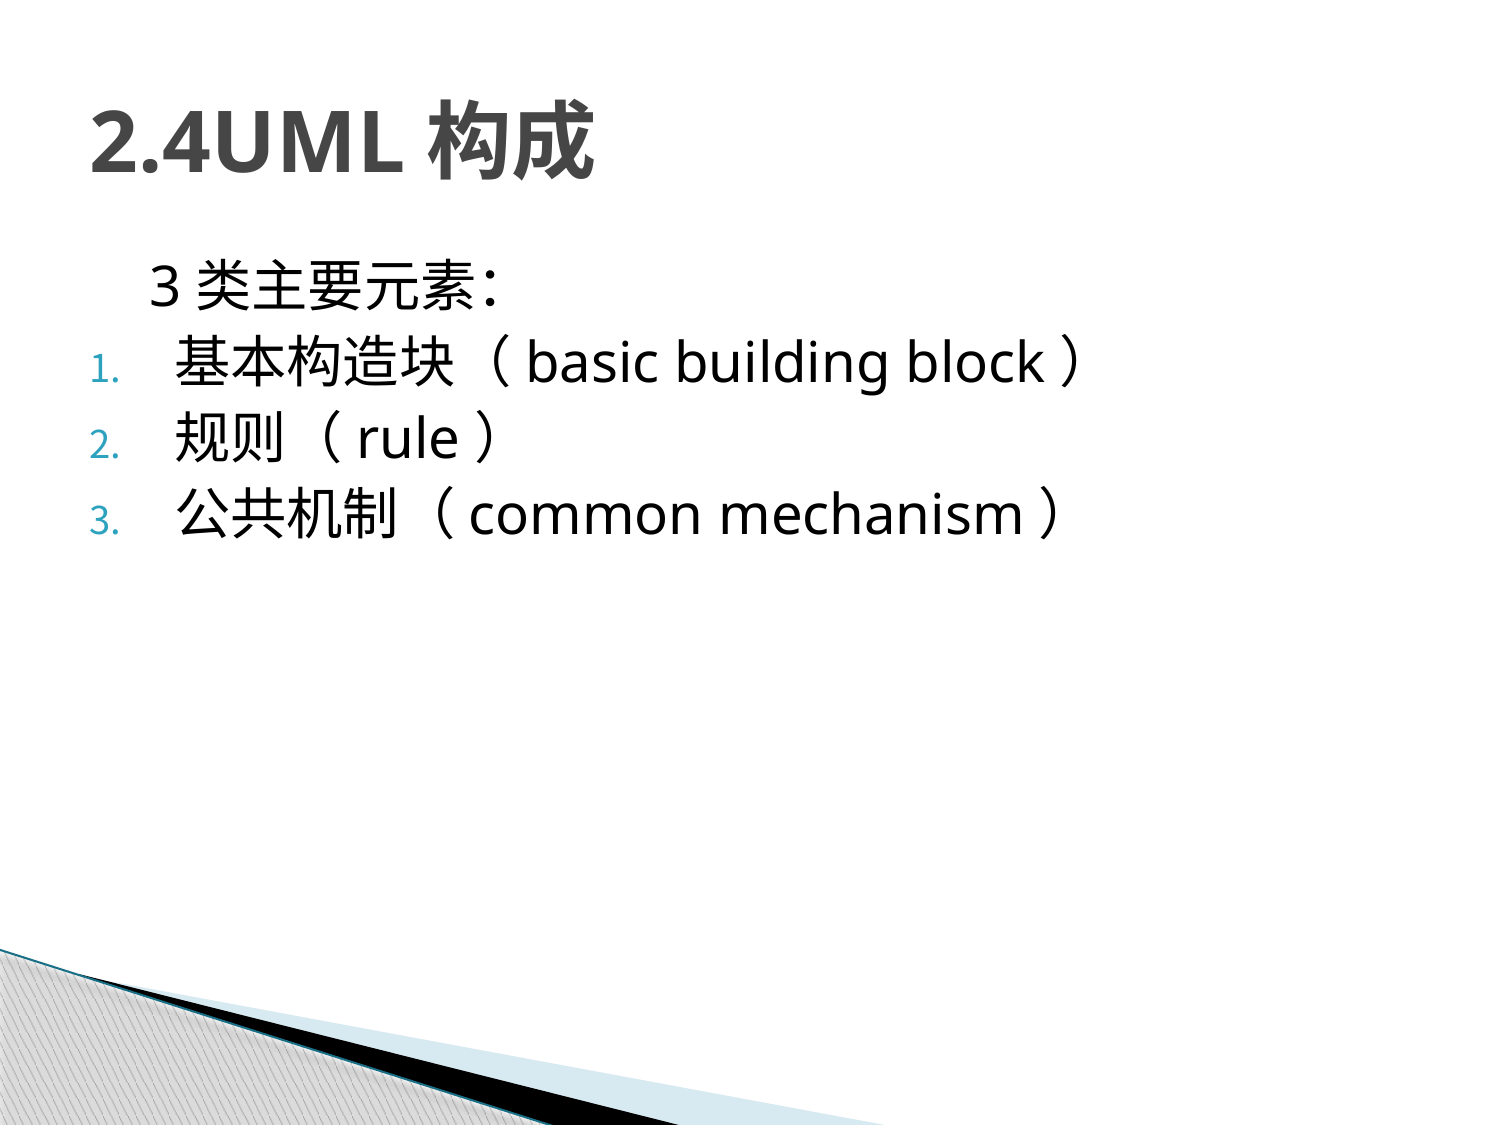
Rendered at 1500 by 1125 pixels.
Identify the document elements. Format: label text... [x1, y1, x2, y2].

title 2.4UML构成 [75, 45, 1425, 233]
list 3类主要元素： 基本构造块（basic building block） 规则（rule） 公共机制（common mechanism） [75, 243, 1425, 986]
